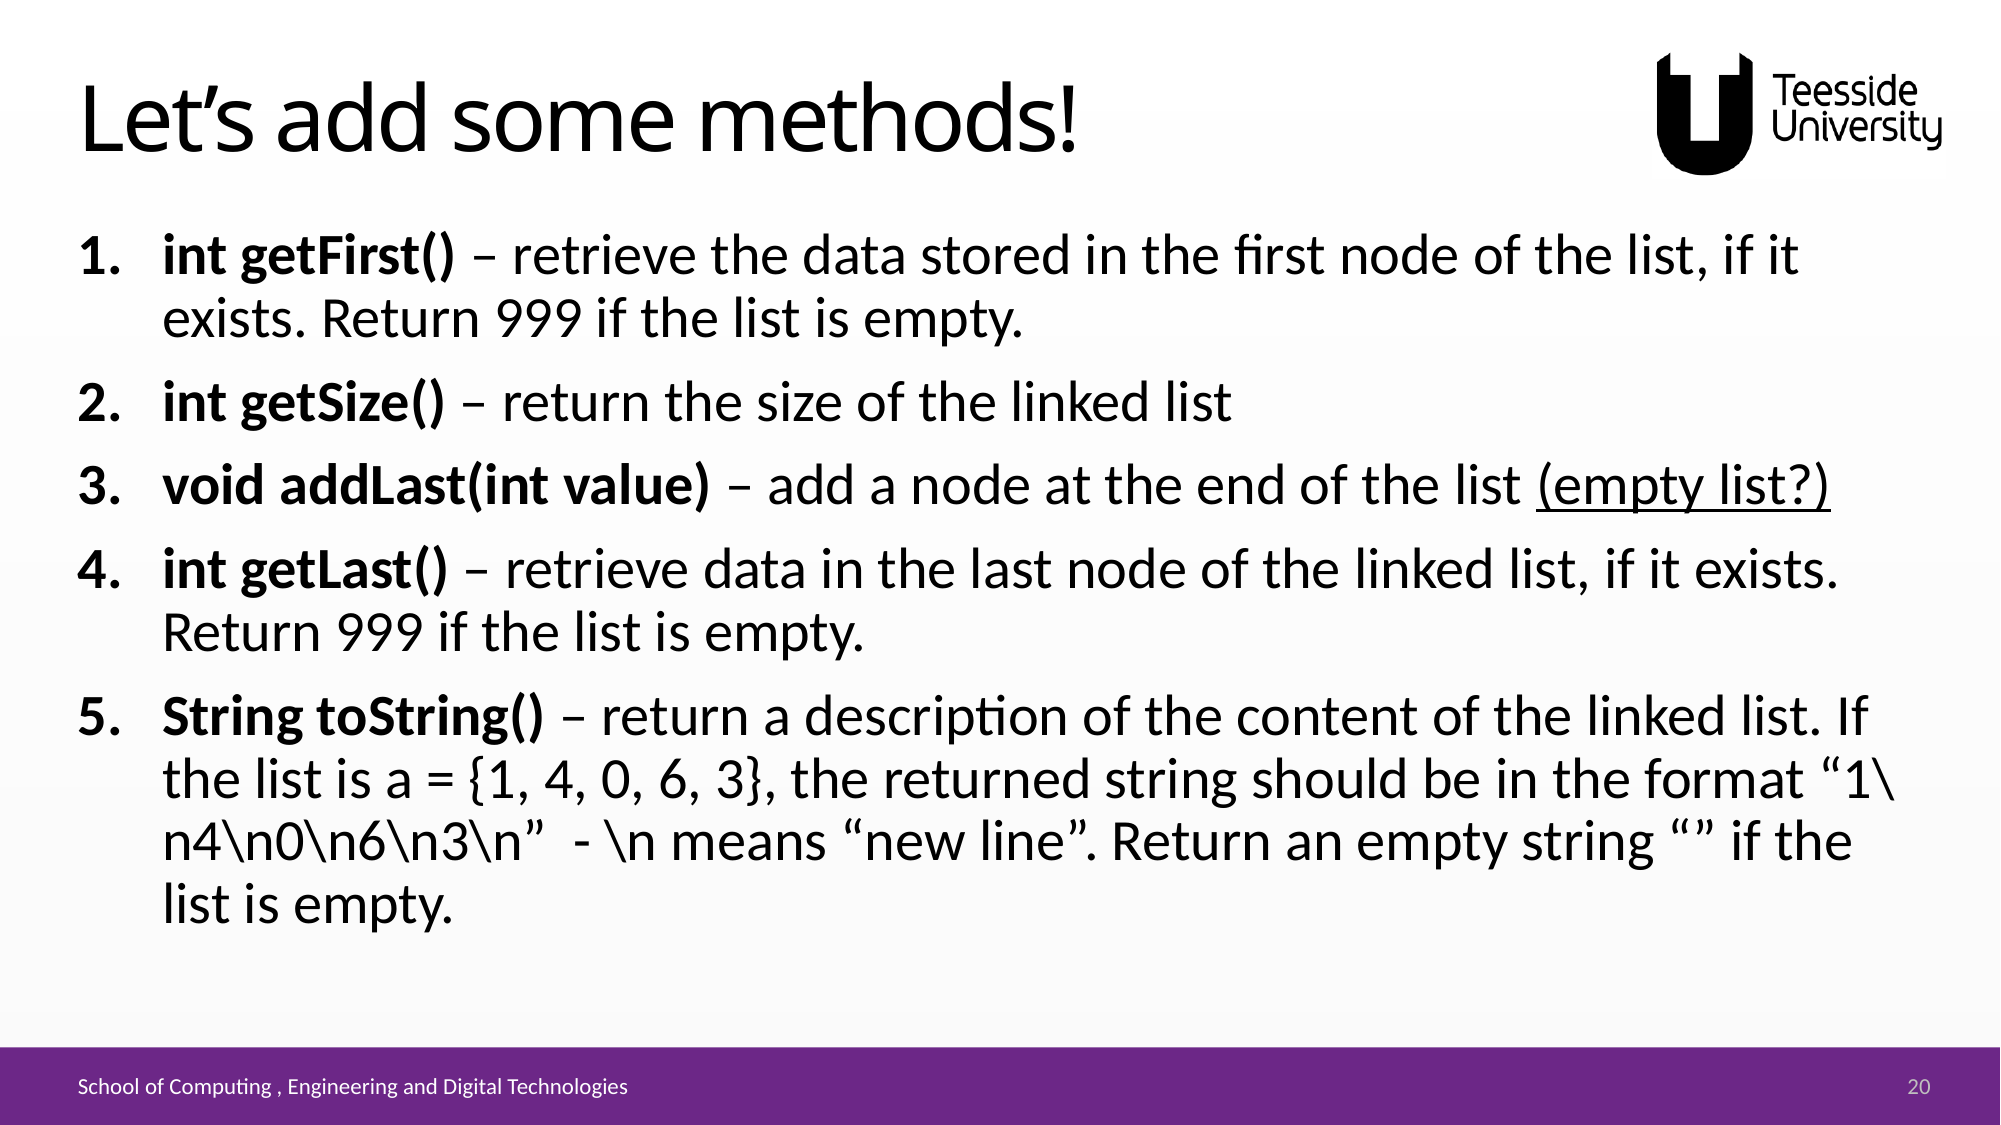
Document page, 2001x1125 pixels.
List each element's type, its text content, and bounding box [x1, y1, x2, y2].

list int getFirst() – retrieve the data stored in the first node of the list, if it exists. Return 999 if the list is empty. int getSize() – return the size of the linked list void addLast(int value) – add a node at the end of the list (empty list?) int getLast() – retrieve data in the last node of the linked list, if it exists. Return 999 if the list is empty. String toString() – return a description of the content of the linked list. If the list is a = {1, 4, 0, 6, 3}, the returned string should be in the format “1\n4\n0\n6\n3\n” - \n means “new line”. Return an empty string “” if the list is empty. [62, 217, 1946, 1014]
title Let’s add some methods! [62, 48, 1600, 179]
footer School of Computing , Engineering and Digital Technologies [62, 1068, 1811, 1103]
slide_number 20 [1833, 1068, 1946, 1103]
picture [1652, 48, 1946, 179]
